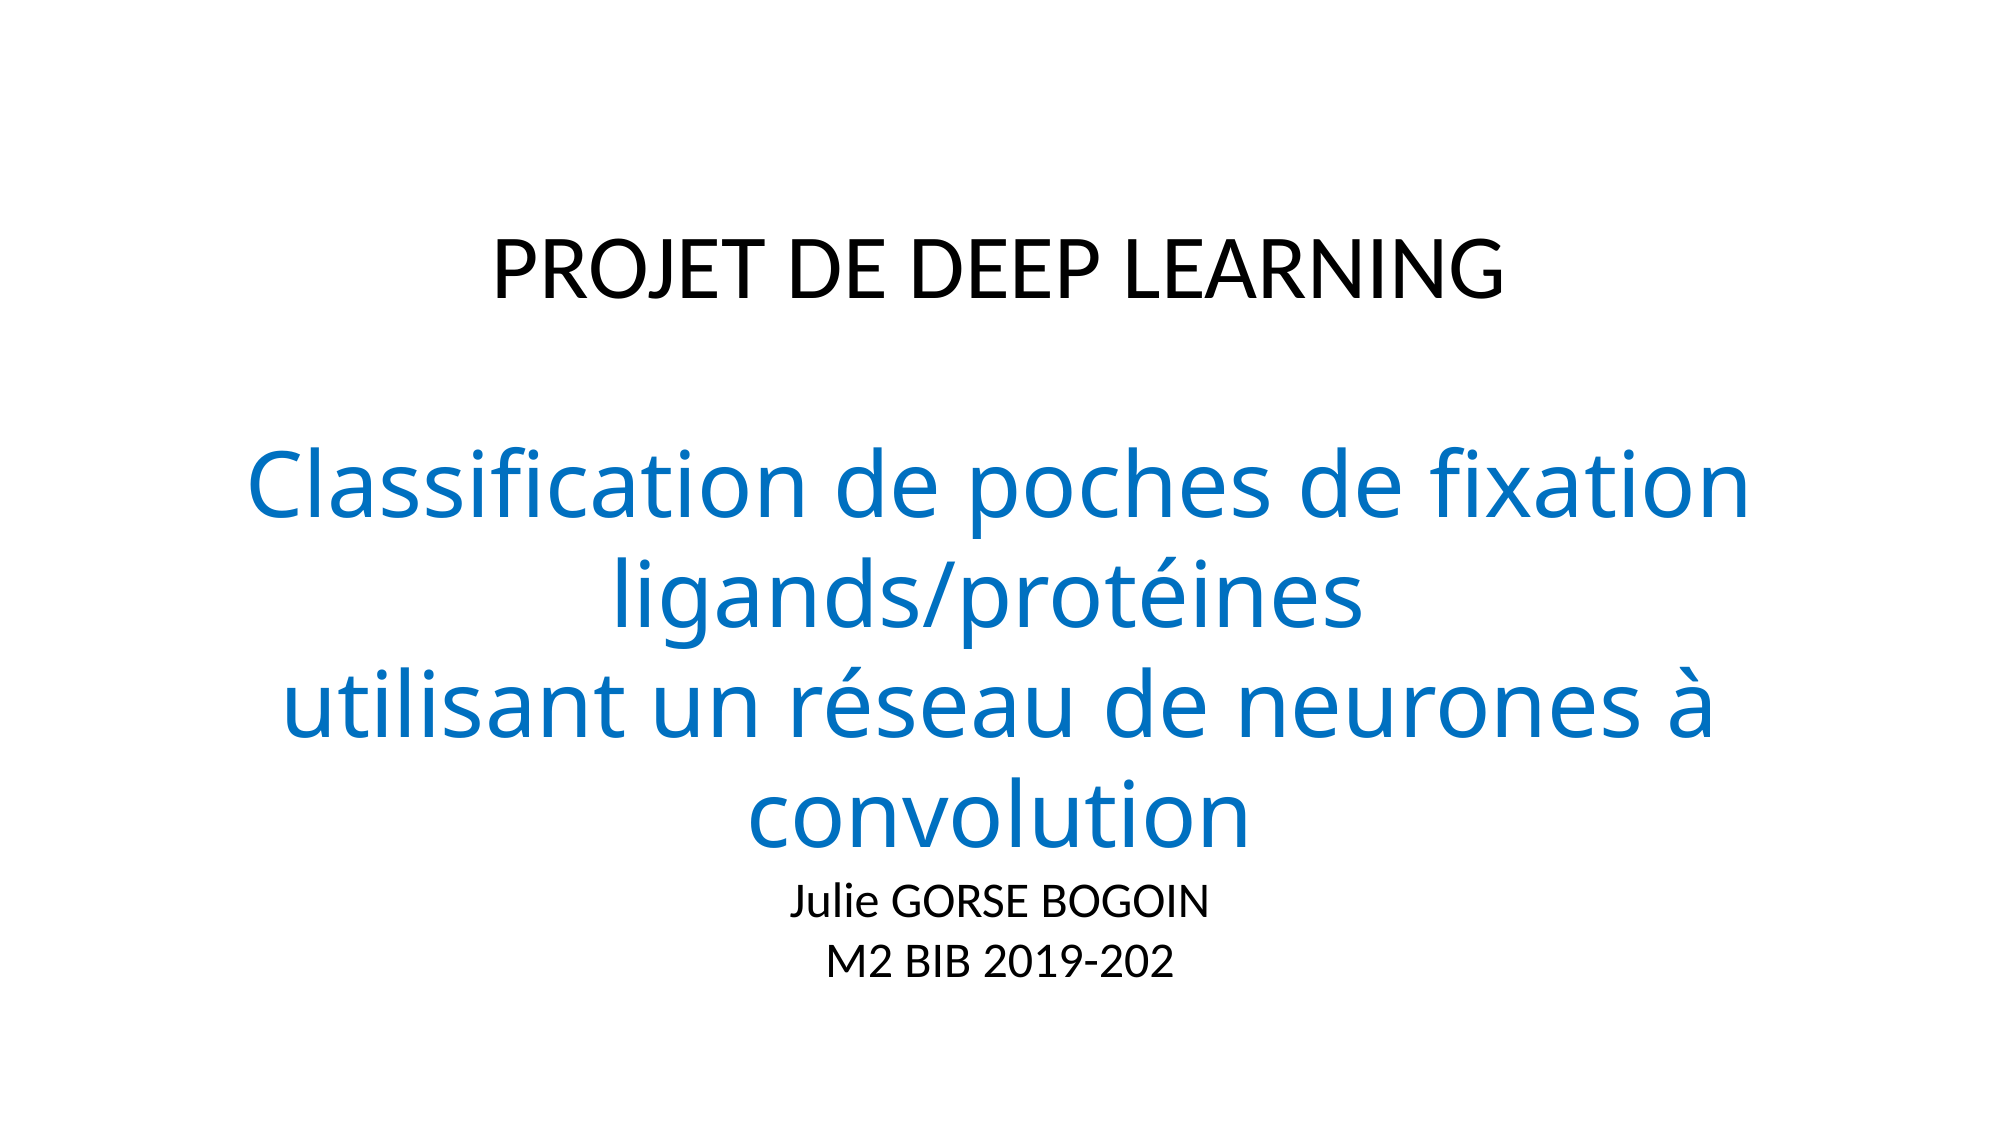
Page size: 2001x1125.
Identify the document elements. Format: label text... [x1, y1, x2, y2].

text_box Julie GORSE BOGOIN M2 BIB 2019-202 [0, 873, 2000, 995]
text_box Classification de poches de fixation ligands/protéines utilisant un réseau de neurones à convolution [0, 418, 2000, 873]
text_box PROJET DE DEEP LEARNING [0, 199, 2000, 324]
